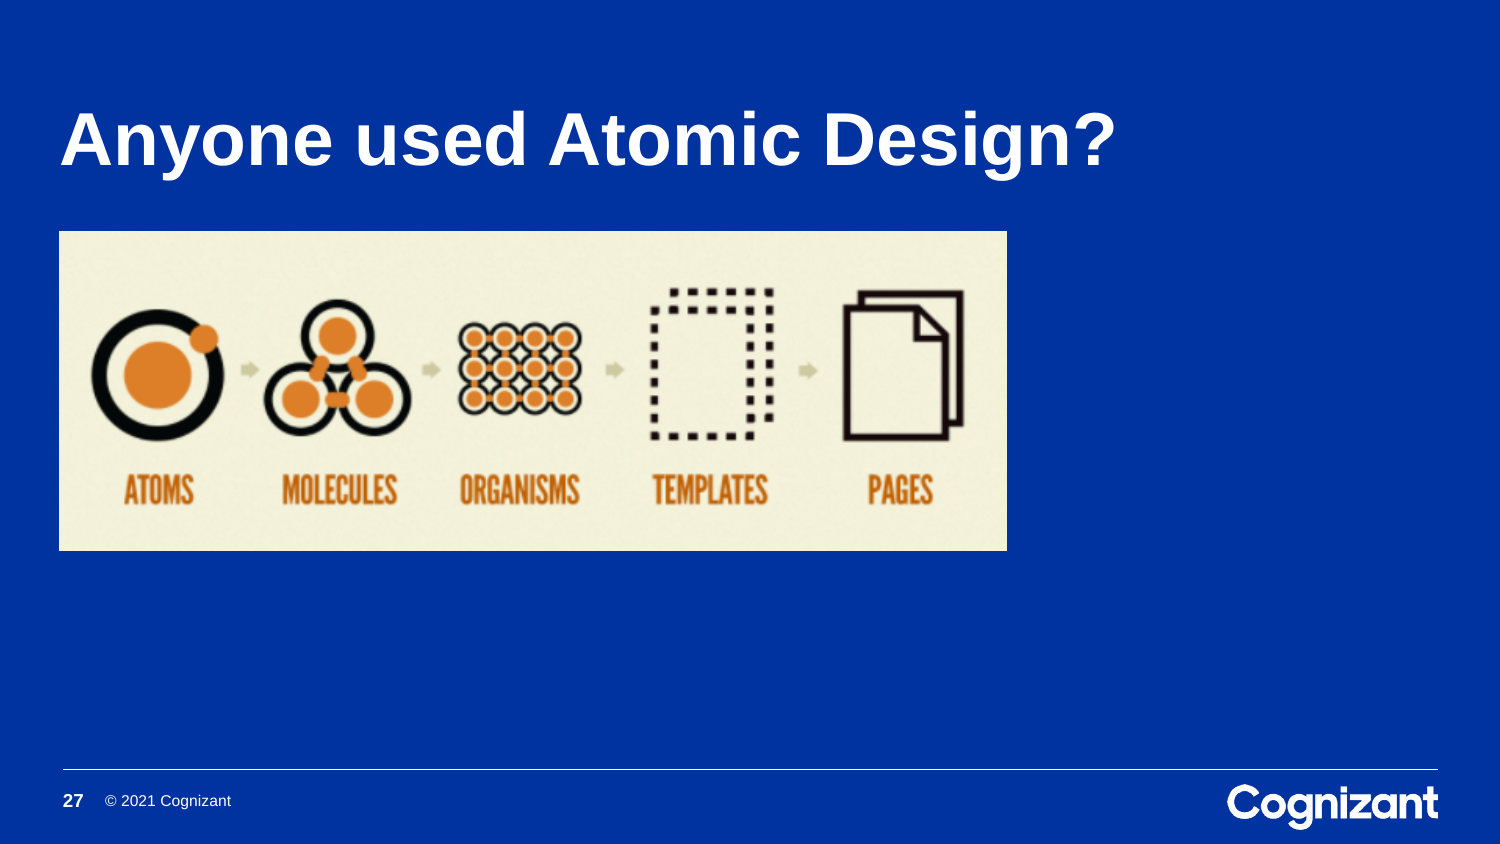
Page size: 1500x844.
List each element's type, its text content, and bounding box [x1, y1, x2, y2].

picture [59, 231, 1007, 551]
picture [1227, 784, 1438, 830]
title Anyone used Atomic Design? [59, 101, 1435, 253]
footer © 2021 Cognizant [105, 787, 855, 813]
slide_number 27 [63, 787, 101, 813]
